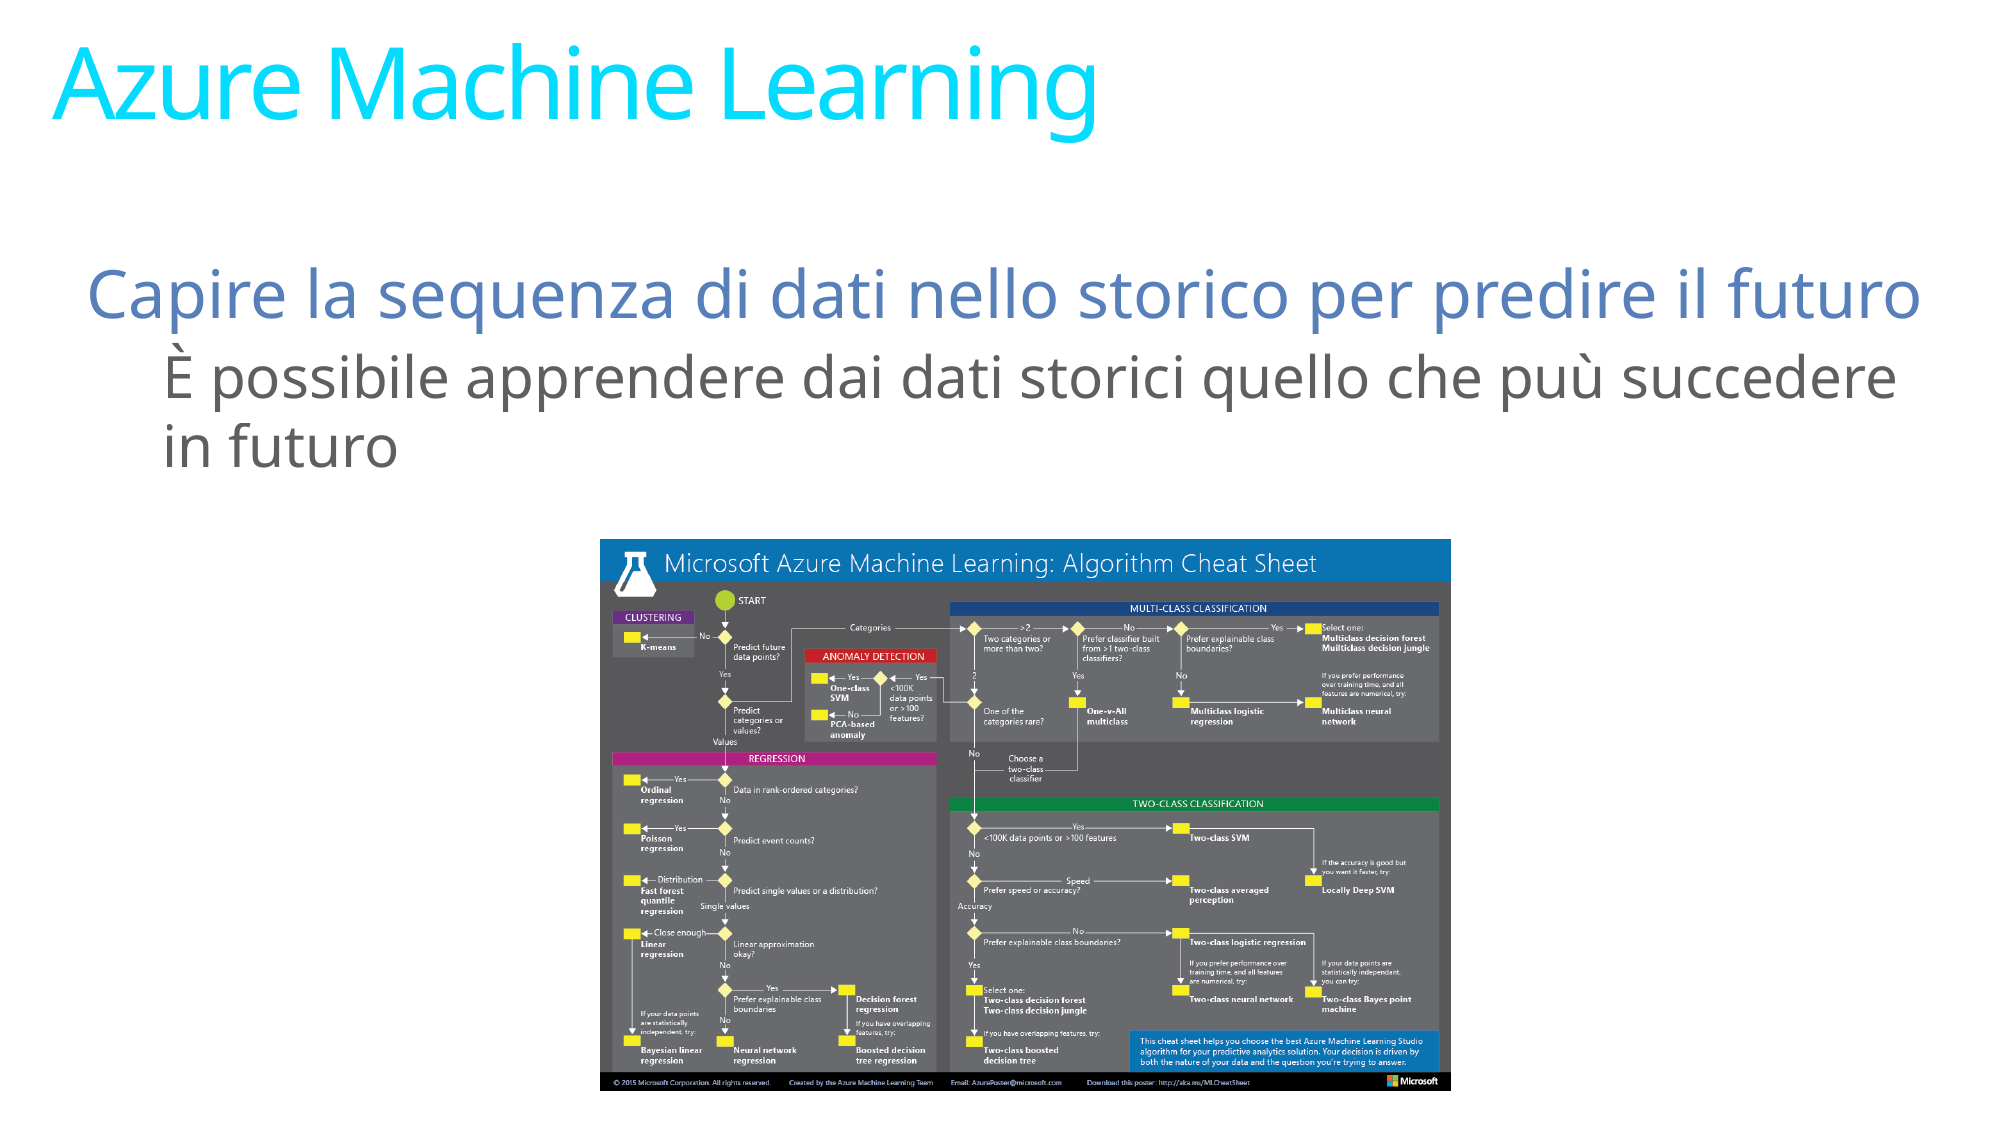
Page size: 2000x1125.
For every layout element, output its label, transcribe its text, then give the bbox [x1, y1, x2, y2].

picture [600, 539, 1452, 1091]
list Capire la sequenza di dati nello storico per predire il futuro È possibile apprendere dai dati storici quello che puù succedere in futuro [71, 244, 1964, 1091]
title Azure Machine Learning [38, 25, 1962, 224]
